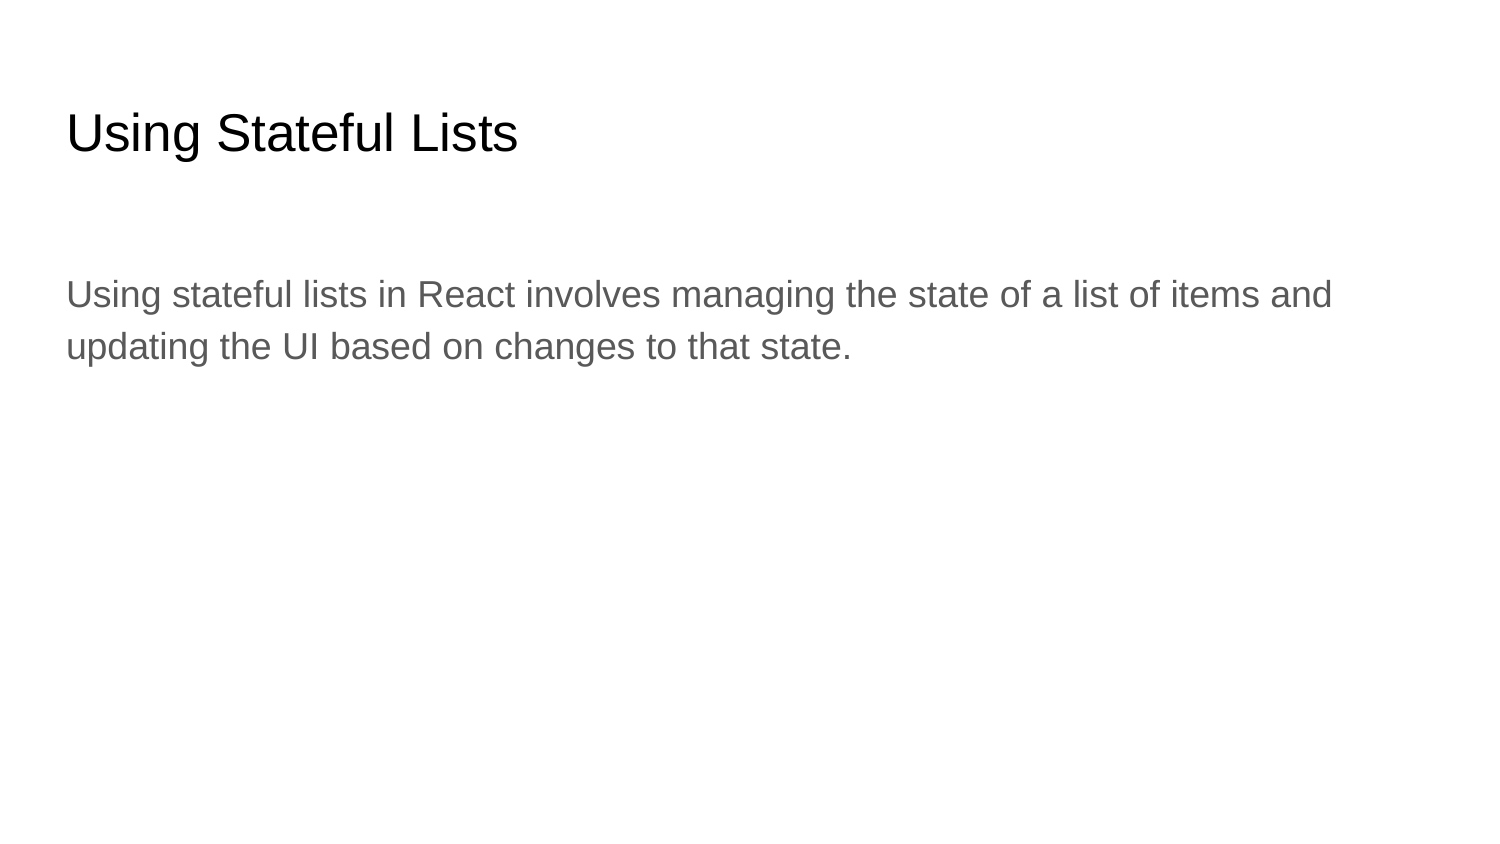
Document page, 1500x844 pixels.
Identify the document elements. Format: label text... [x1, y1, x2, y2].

title Using Stateful Lists [51, 83, 1449, 178]
list Using stateful lists in React involves managing the state of a list of items and updating the UI based on changes to that state. [51, 248, 1449, 750]
